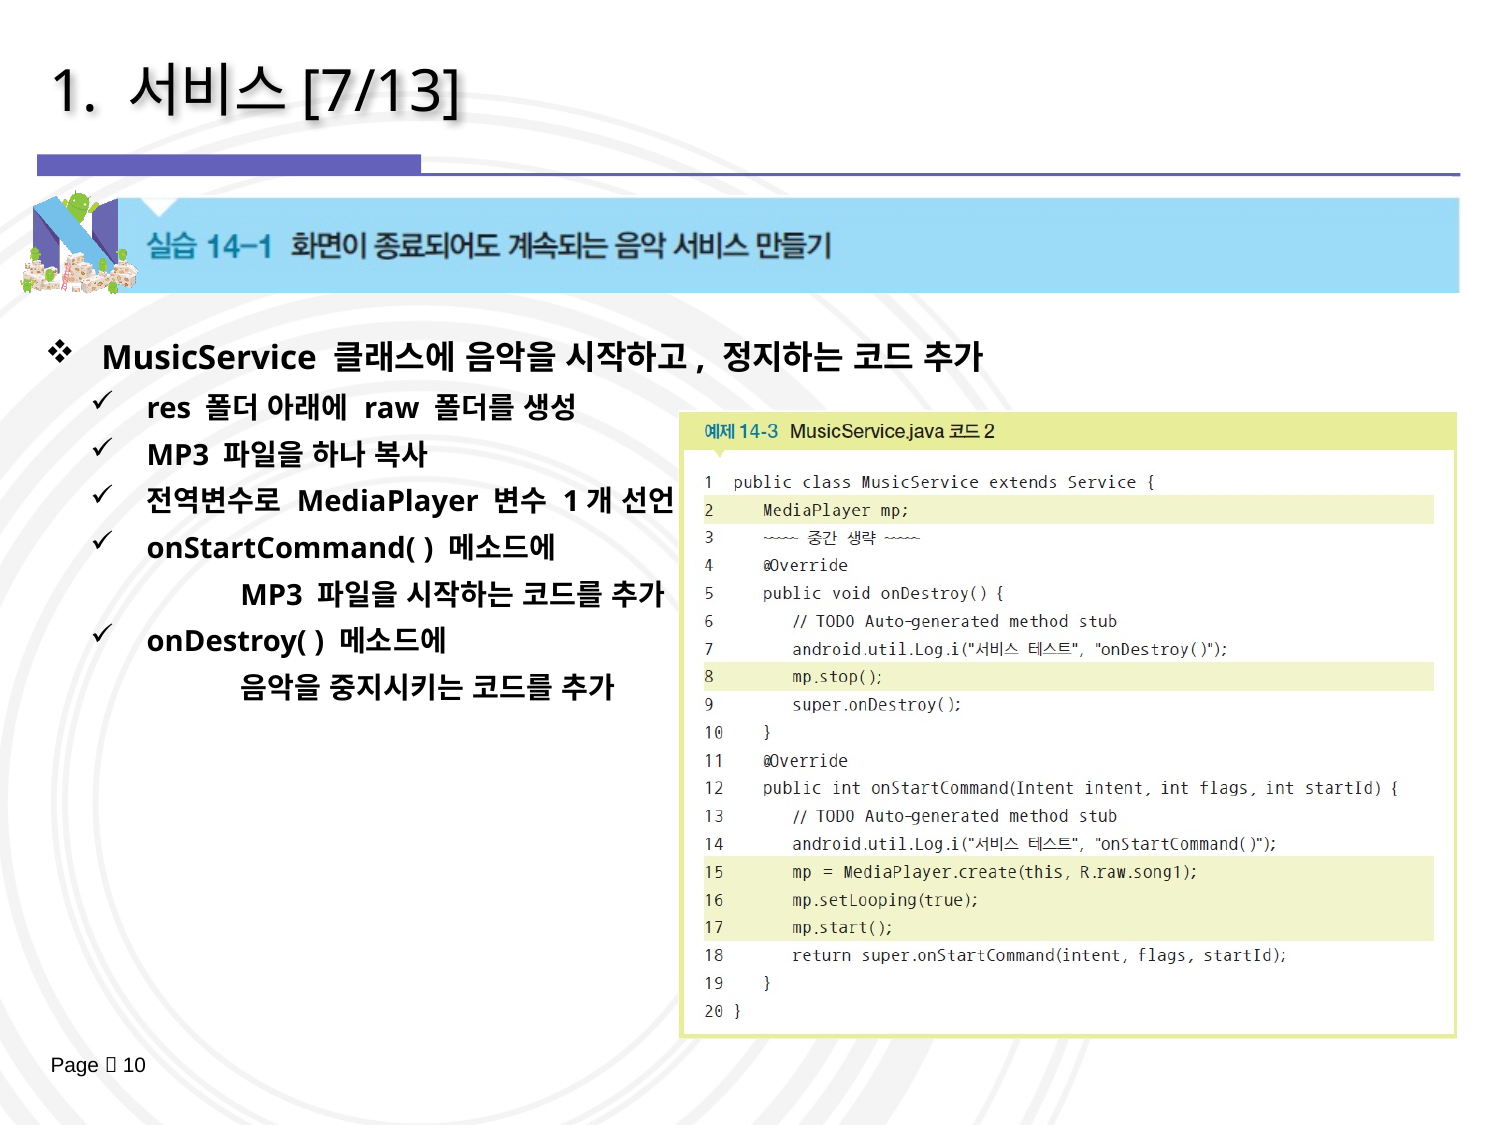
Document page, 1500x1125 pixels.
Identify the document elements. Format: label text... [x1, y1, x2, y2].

list MusicService 클래스에 음악을 시작하고, 정지하는 코드 추가 res 폴더 아래에 raw 폴더를 생성 MP3 파일을 하나 복사 전역변수로 MediaPlayer 변수 1개 선언 onStartCommand( ) 메소드에 MP3 파일을 시작하는 코드를 추가 onDestroy( ) 메소드에 음악을 중지시키는 코드를 추가 [1, 335, 1448, 1051]
picture [0, 35, 1500, 1125]
title 1. 서비스[7/13] [48, 53, 1448, 161]
